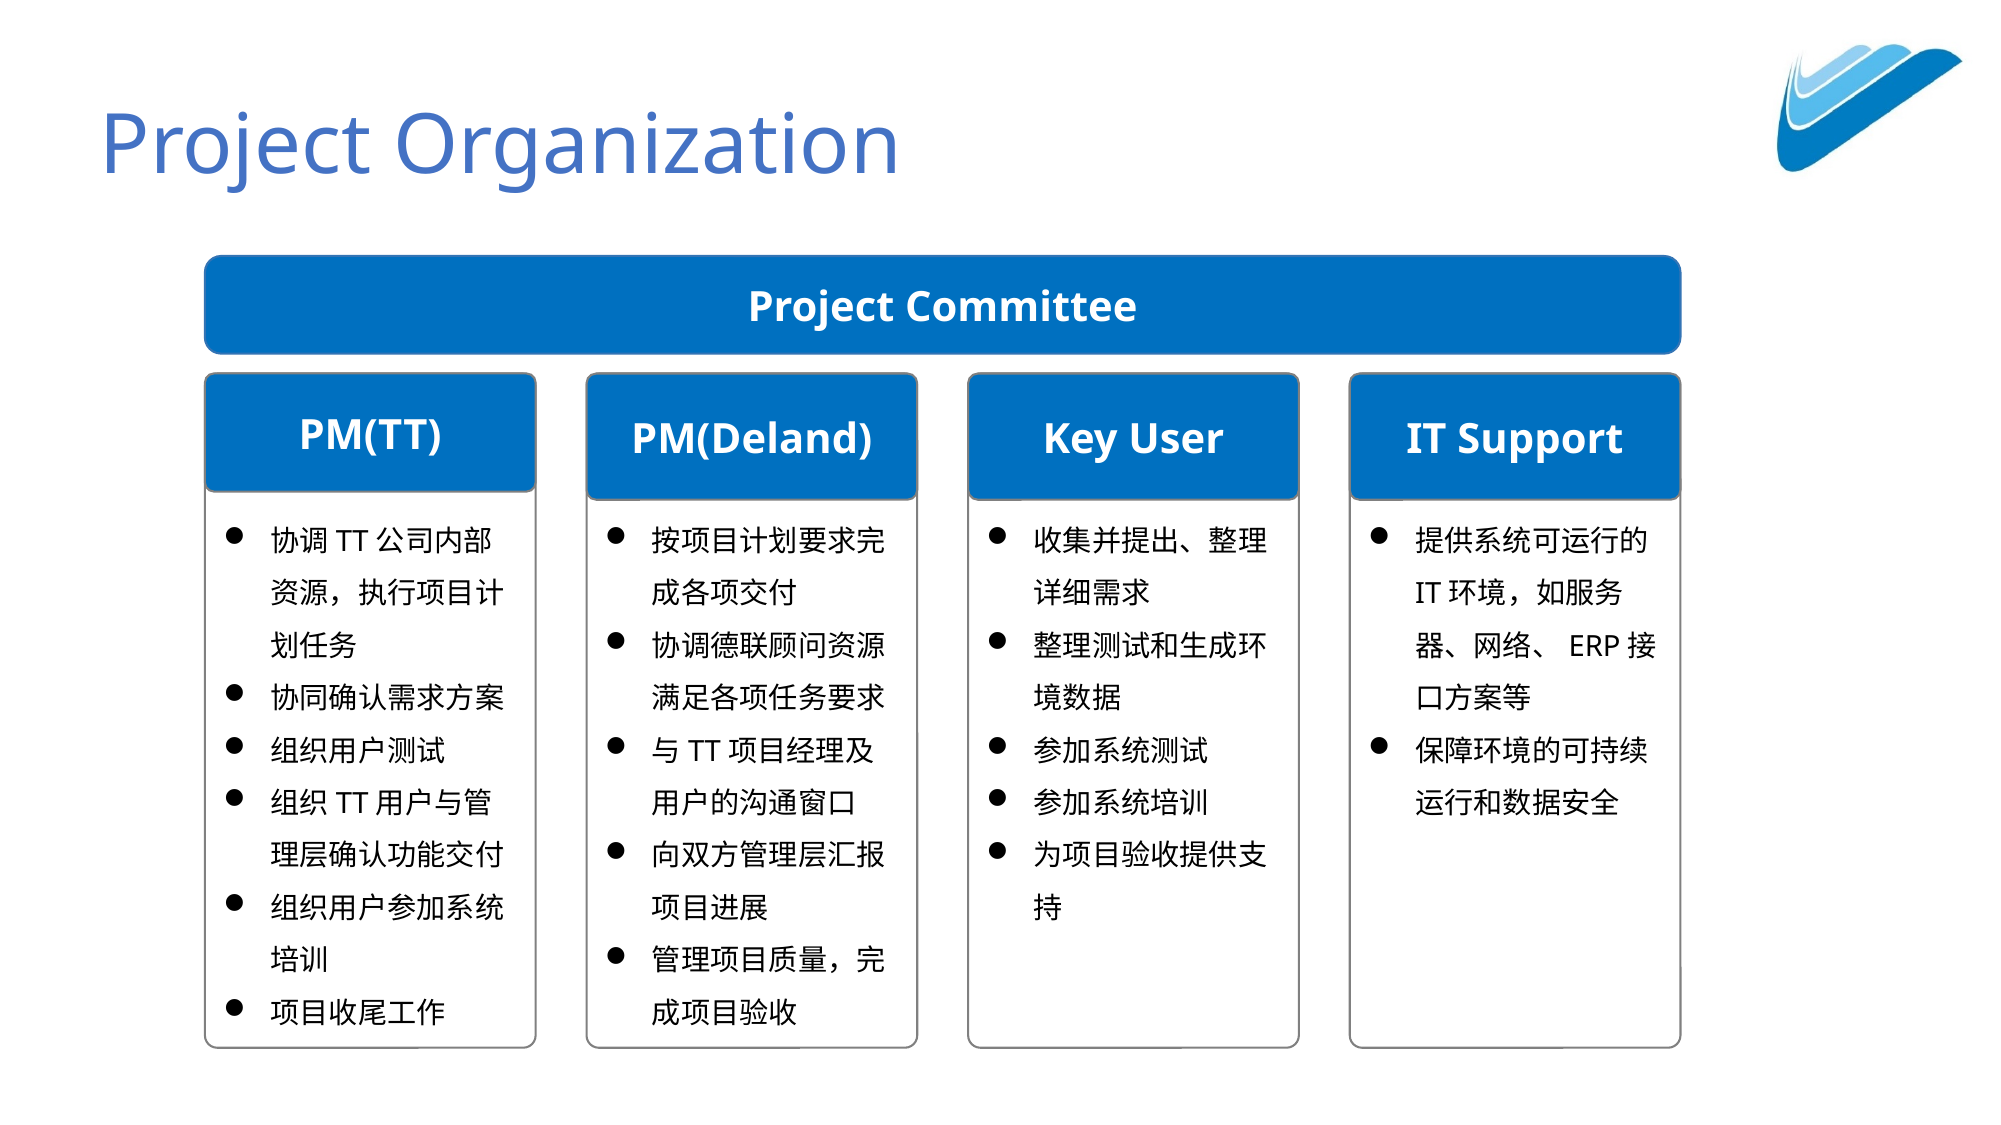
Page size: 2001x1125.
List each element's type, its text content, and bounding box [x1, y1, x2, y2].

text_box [204, 373, 536, 1048]
picture [1742, 9, 1982, 198]
title Project Organization [85, 37, 1811, 255]
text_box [968, 373, 1299, 1048]
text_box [1349, 373, 1681, 1048]
text_box Project Committee [203, 255, 1682, 355]
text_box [586, 373, 918, 1048]
